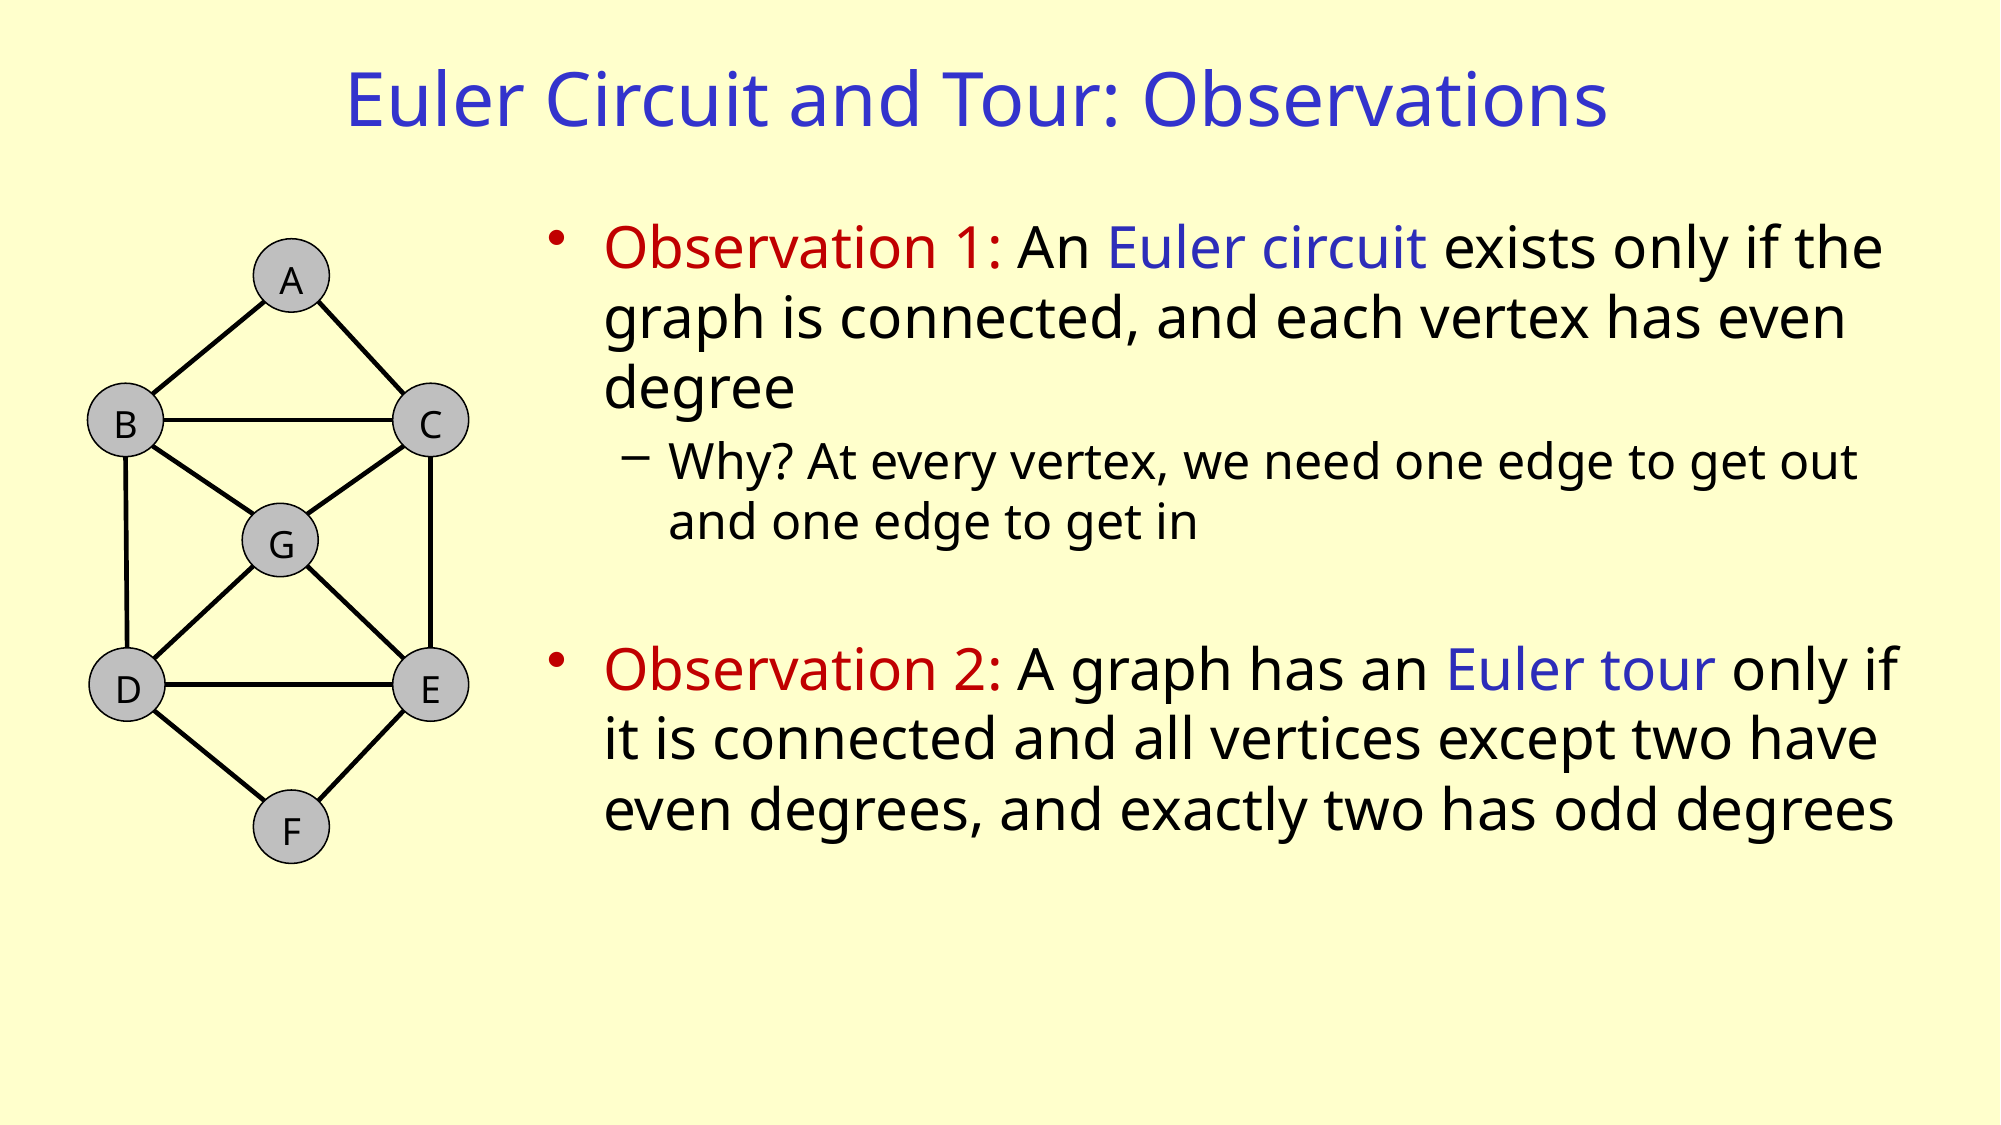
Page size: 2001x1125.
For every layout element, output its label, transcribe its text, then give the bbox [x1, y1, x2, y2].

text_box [317, 301, 404, 395]
text_box B [87, 383, 164, 457]
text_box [152, 301, 265, 395]
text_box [306, 565, 404, 659]
title Euler Circuit and Tour: Observations [305, 38, 1650, 154]
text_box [152, 445, 254, 515]
text_box E [392, 648, 469, 722]
text_box G [242, 503, 319, 577]
text_box F [253, 789, 330, 864]
text_box D [89, 648, 165, 722]
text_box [306, 445, 404, 515]
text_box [317, 710, 404, 802]
text_box Observation 1: An Euler circuit exists only if the graph is connected, and each vertex has even degree Why? At every vertex, we need one edge to get out and one edge to get in Observation 2: A graph has an Euler tour only if it is connected and all vertices except two have even degrees, and exactly two has odd degrees [532, 202, 1935, 1059]
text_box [153, 565, 254, 659]
text_box A [253, 238, 330, 313]
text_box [153, 710, 265, 802]
text_box C [392, 383, 469, 457]
